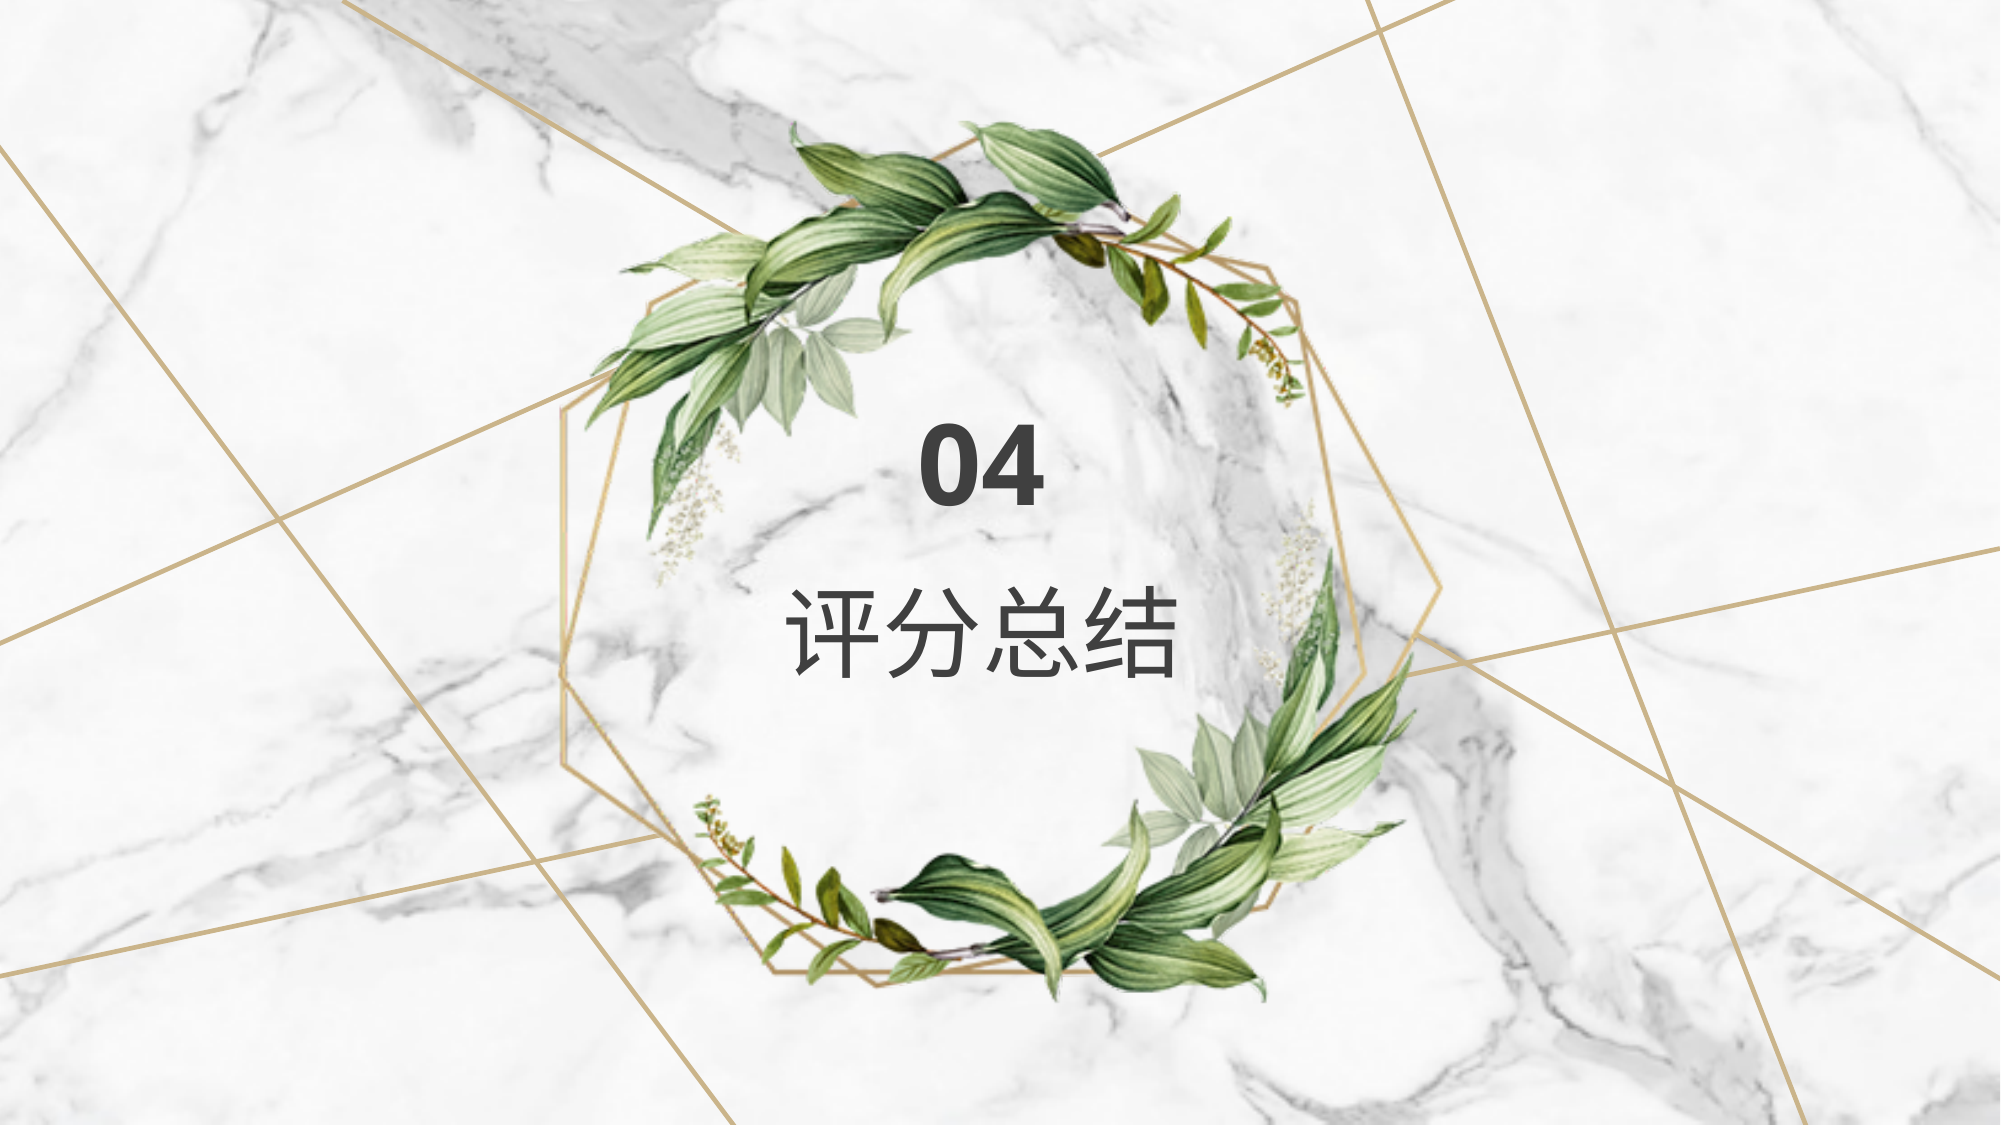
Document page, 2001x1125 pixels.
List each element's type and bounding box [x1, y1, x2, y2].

picture [461, 0, 1538, 1125]
text_box [1538, 0, 2000, 1125]
text_box [0, 0, 461, 1125]
